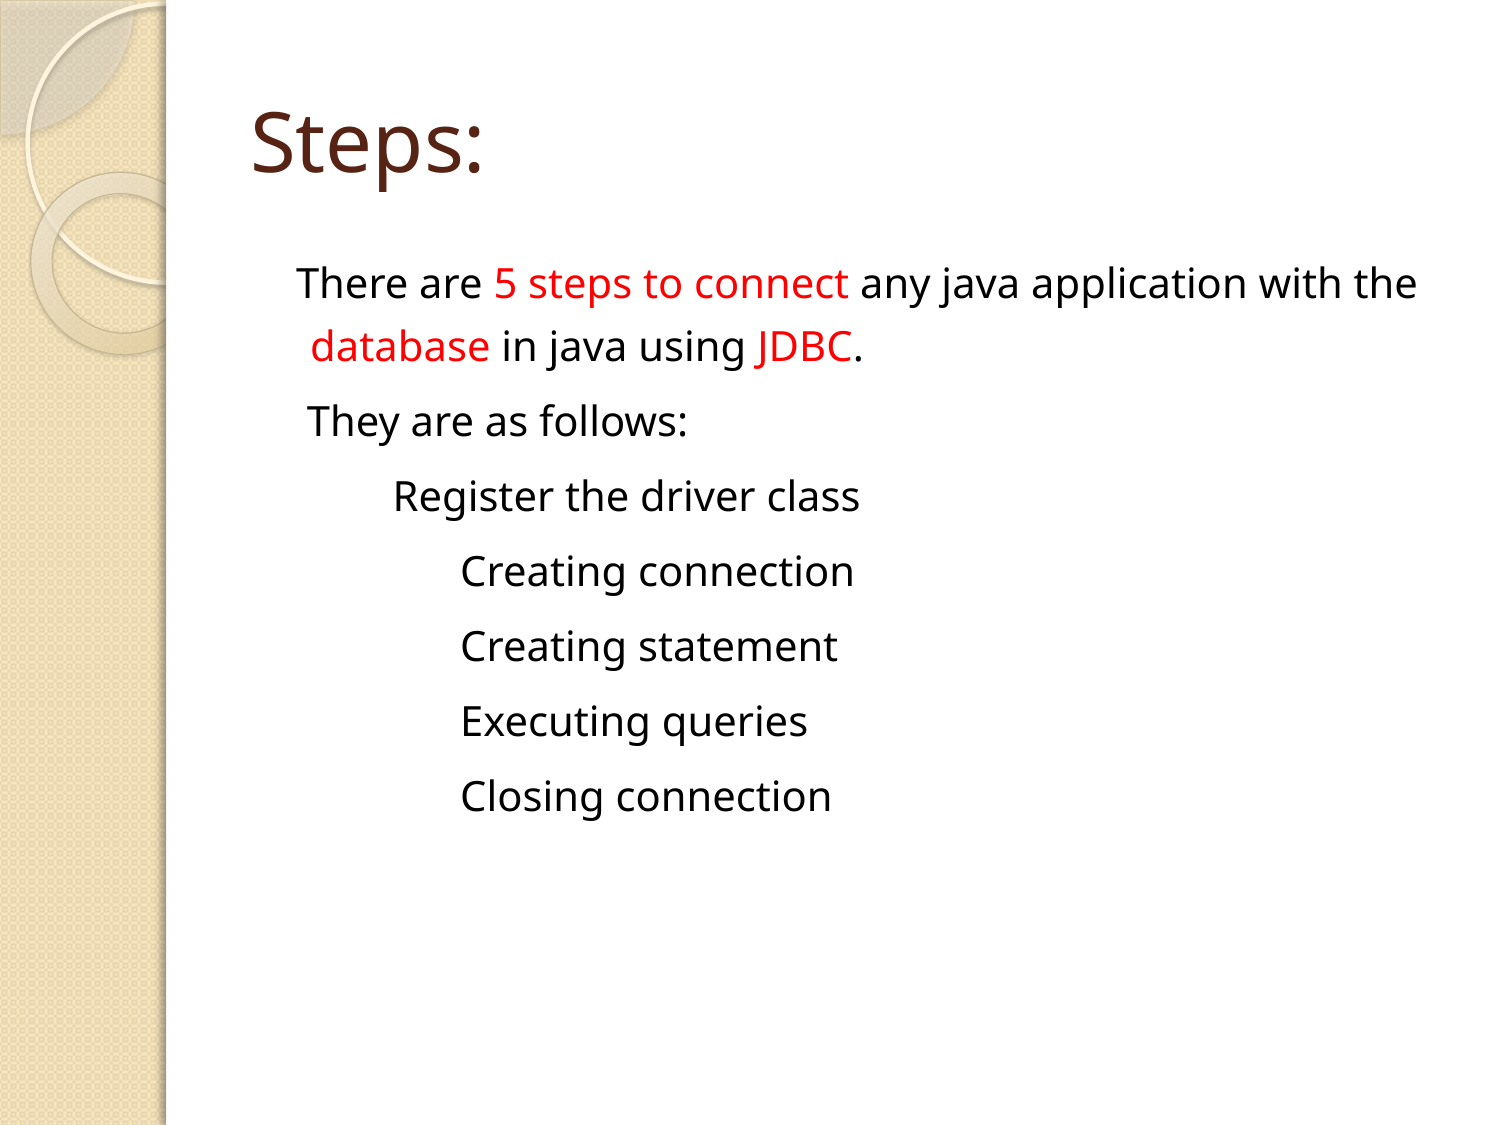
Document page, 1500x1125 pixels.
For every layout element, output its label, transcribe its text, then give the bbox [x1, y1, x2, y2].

list There are 5 steps to connect any java application with the database in java using JDBC. They are as follows: Register the driver class Creating connection Creating statement Executing queries Closing connection [235, 237, 1466, 1025]
title Steps: [235, 45, 1466, 233]
